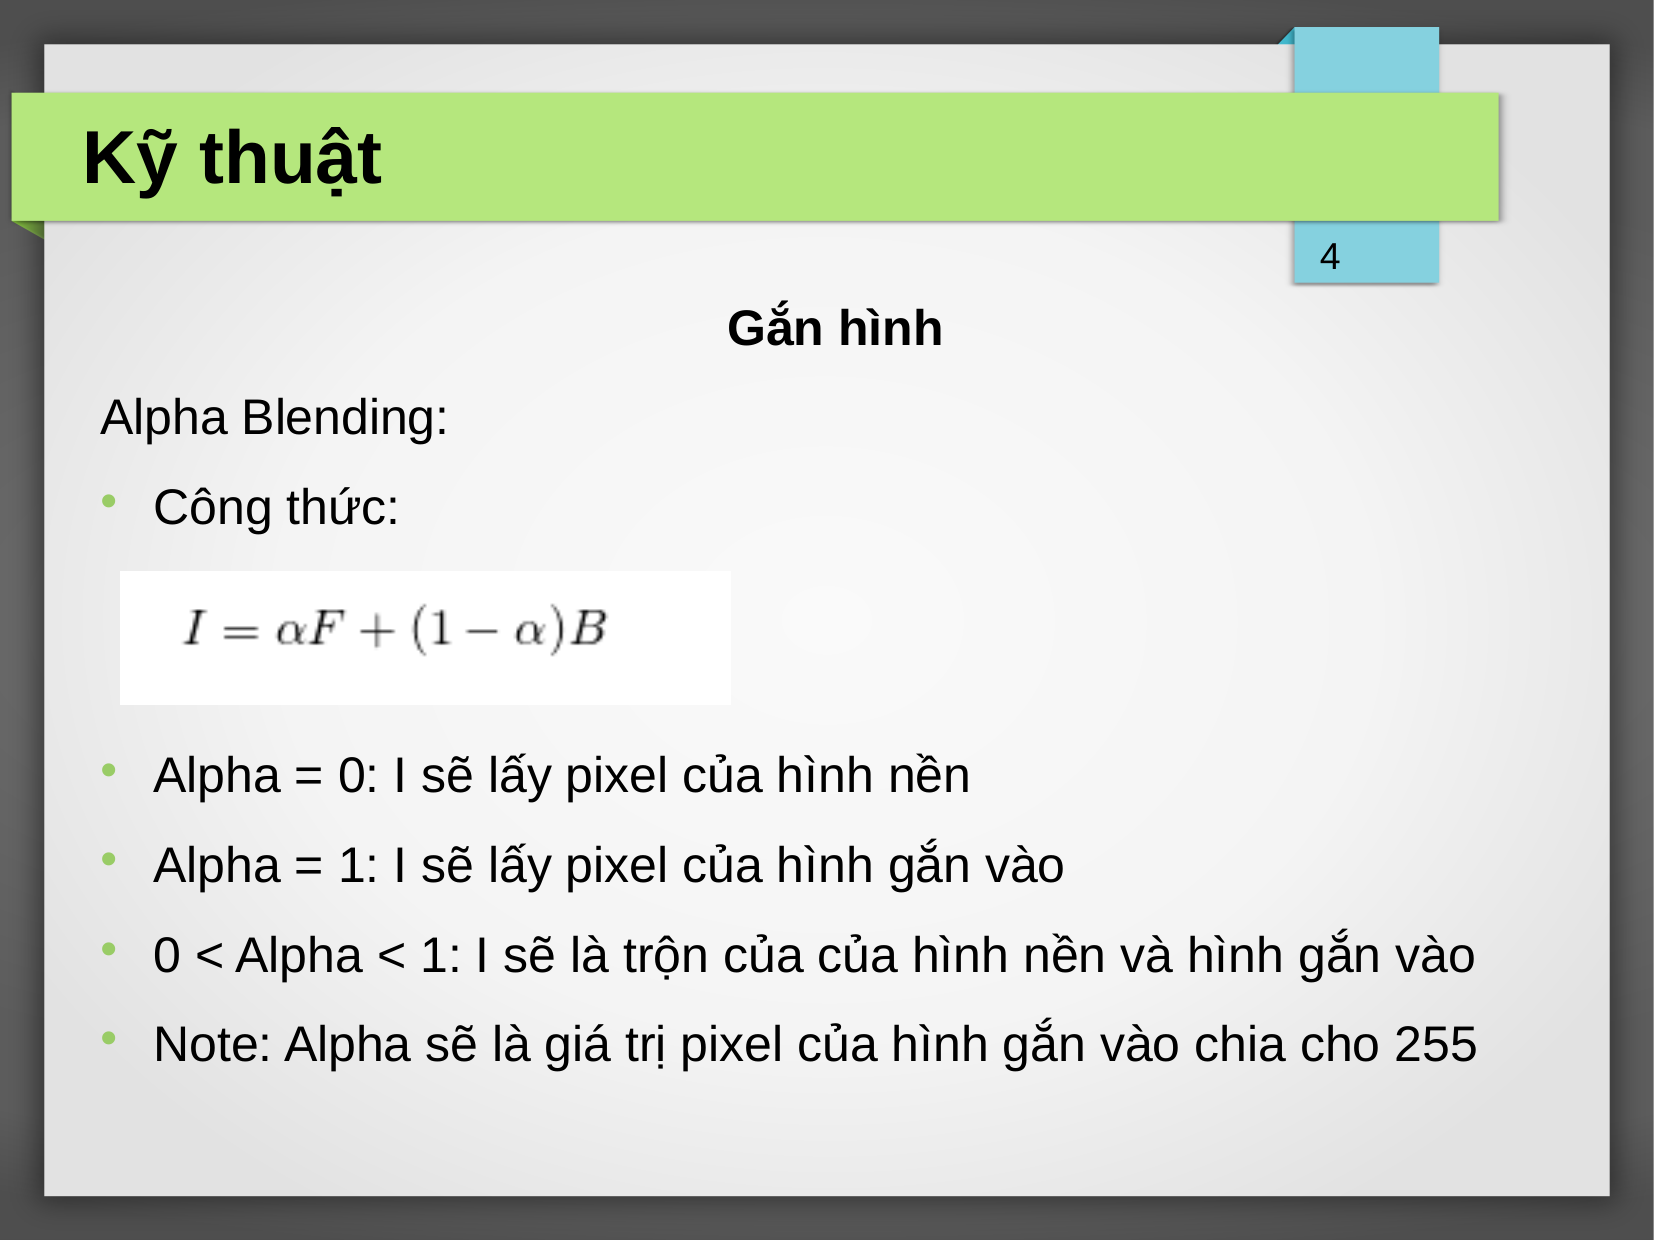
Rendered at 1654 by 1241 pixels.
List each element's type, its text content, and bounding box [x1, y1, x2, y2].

picture [0, 0, 1654, 1240]
text_box 4 [1304, 224, 1425, 282]
text_box Gắn hình Alpha Blending: Công thức: Alpha = 0: I sẽ lấy pixel của hình nền Alpha = 1: I sẽ lấy pixel của hình gắn vào 0 < Alpha < 1: I sẽ là trộn của của hình nền và hình gắn vào Note: Alpha sẽ là giá trị pixel của hình gắn vào chia cho 255 [82, 295, 1571, 1146]
text_box Kỹ thuật [82, 50, 1264, 257]
